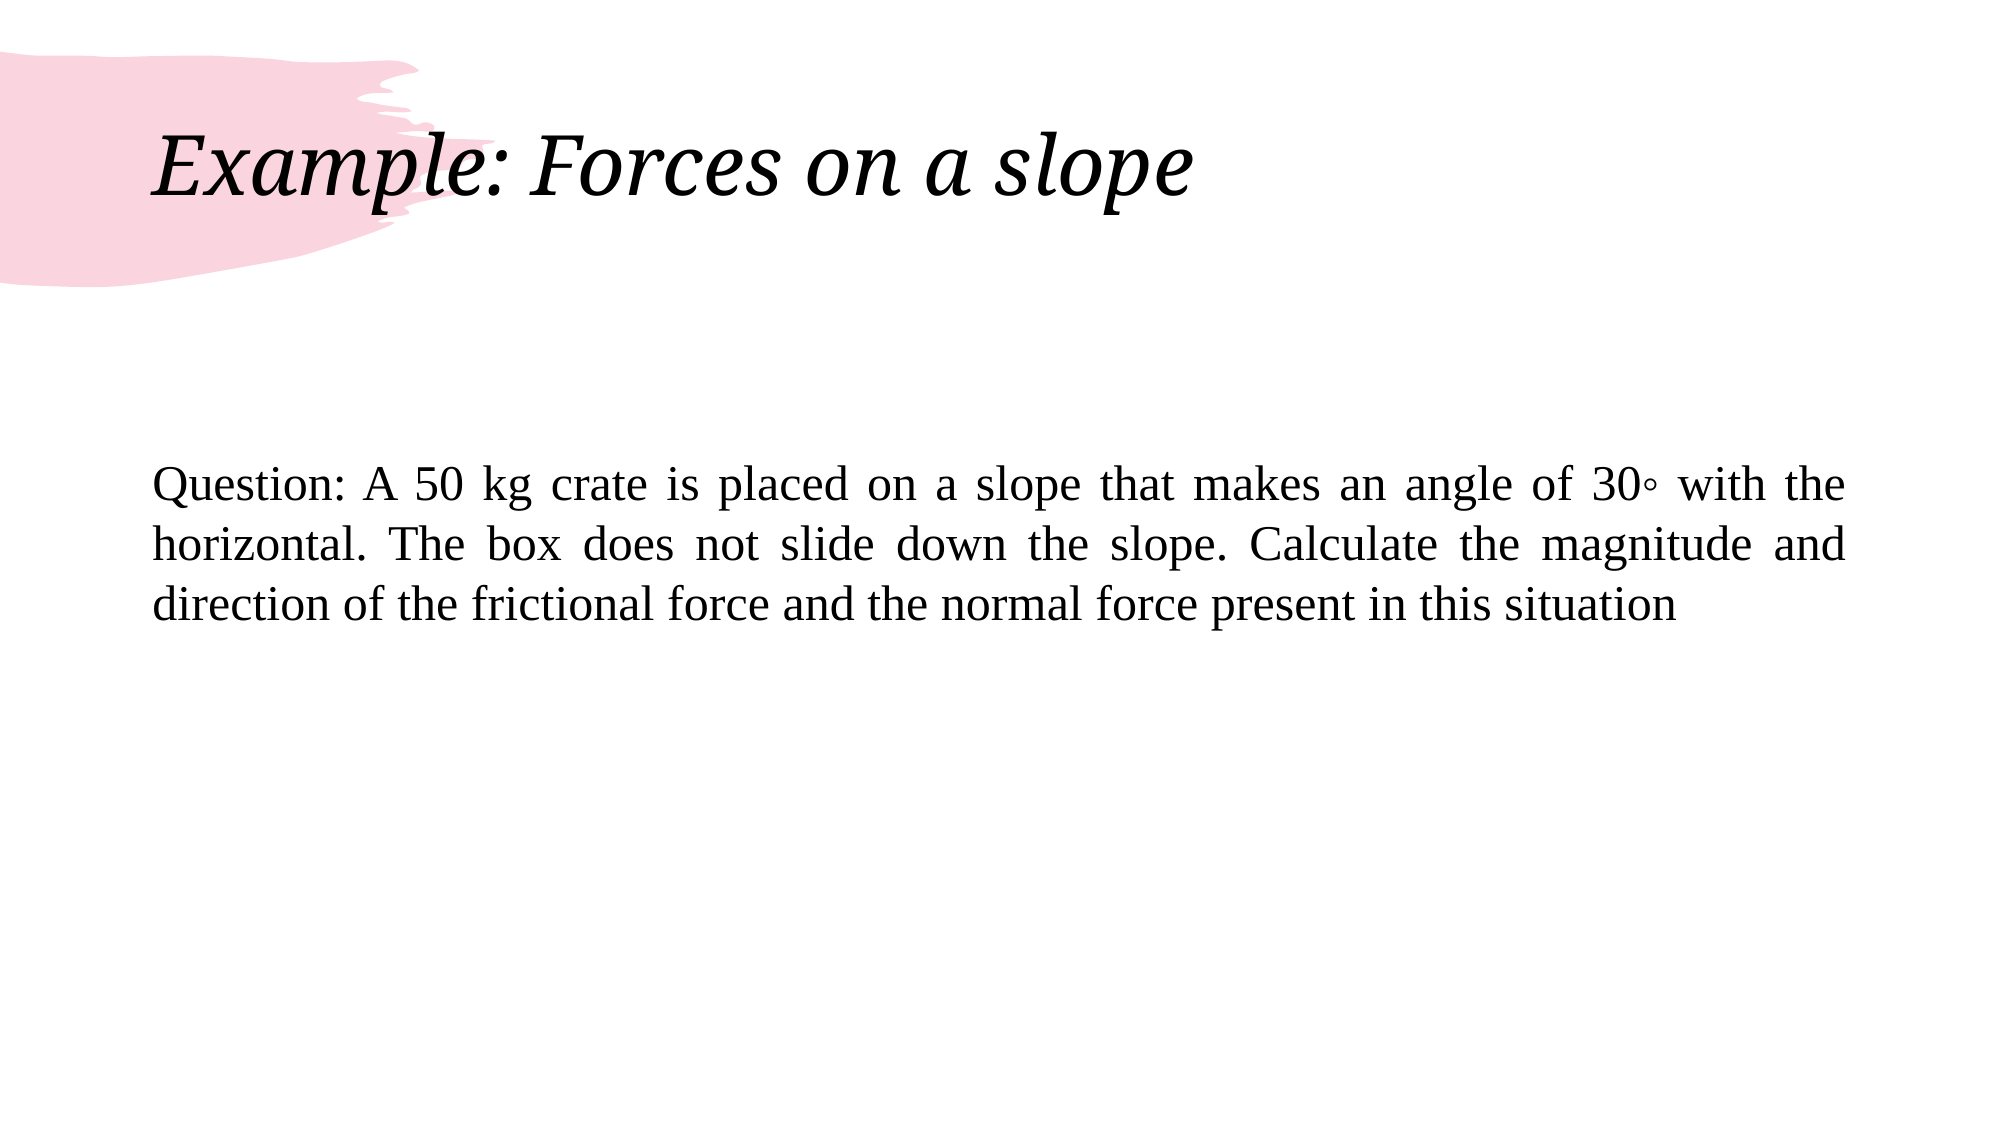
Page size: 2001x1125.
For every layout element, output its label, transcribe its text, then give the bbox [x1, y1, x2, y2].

list Question: A 50 kg crate is placed on a slope that makes an angle of 30◦ with the horizontal. The box does not slide down the slope. Calculate the magnitude and direction of the frictional force and the normal force present in this situation [137, 442, 1863, 1125]
title Example: Forces on a slope [137, 59, 1863, 278]
